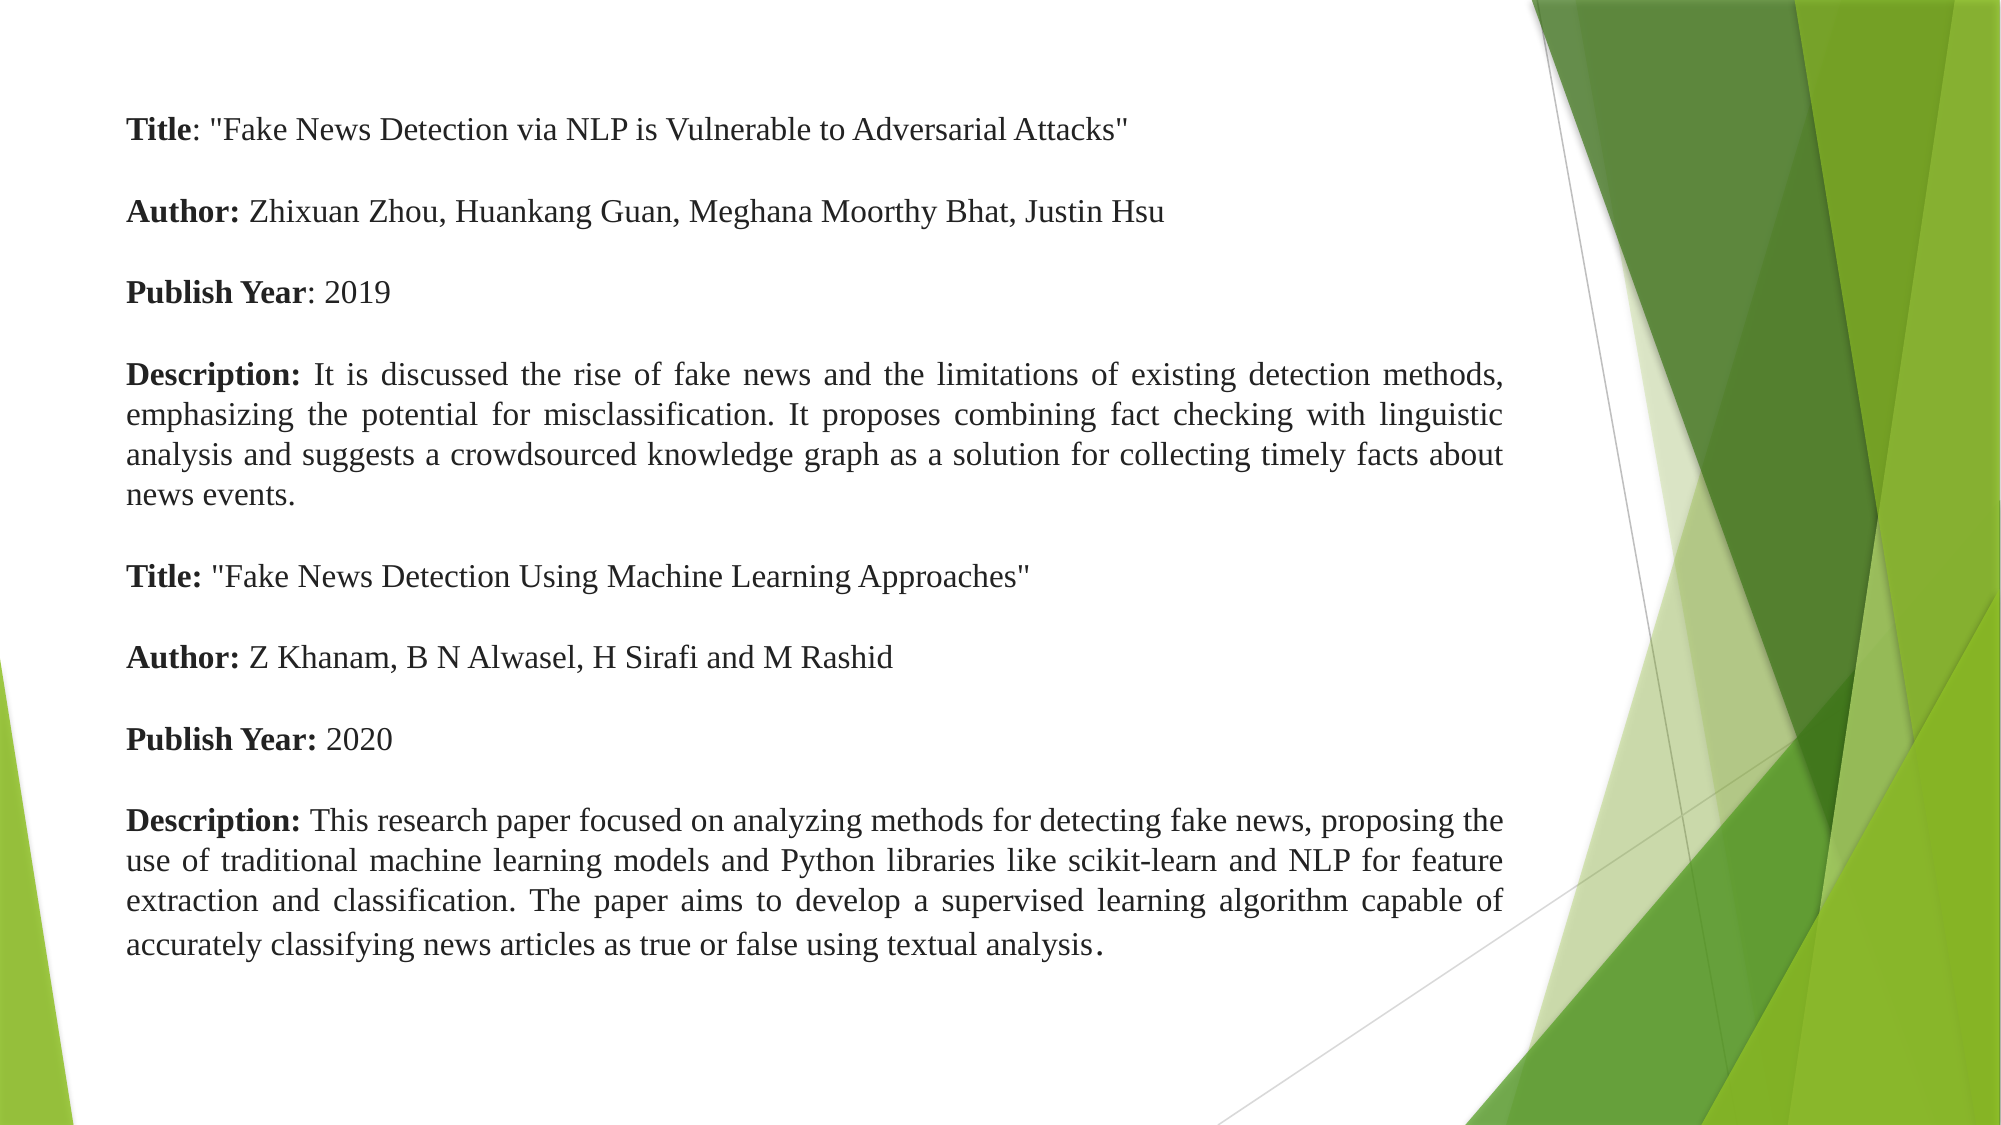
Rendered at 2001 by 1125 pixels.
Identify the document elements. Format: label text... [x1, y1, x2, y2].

list Title: "Fake News Detection via NLP is Vulnerable to Adversarial Attacks" Author: Zhixuan Zhou, Huankang Guan, Meghana Moorthy Bhat, Justin Hsu Publish Year: 2019 Description: It is discussed the rise of fake news and the limitations of existing detection methods, emphasizing the potential for misclassification. It proposes combining fact checking with linguistic analysis and suggests a crowdsourced knowledge graph as a solution for collecting timely facts about news events. Title: "Fake News Detection Using Machine Learning Approaches" Author: Z Khanam, B N Alwasel, H Sirafi and M Rashid Publish Year: 2020 Description: This research paper focused on analyzing methods for detecting fake news, proposing the use of traditional machine learning models and Python libraries like scikit-learn and NLP for feature extraction and classification. The paper aims to develop a supervised learning algorithm capable of accurately classifying news articles as true or false using textual analysis. [111, 99, 1522, 545]
